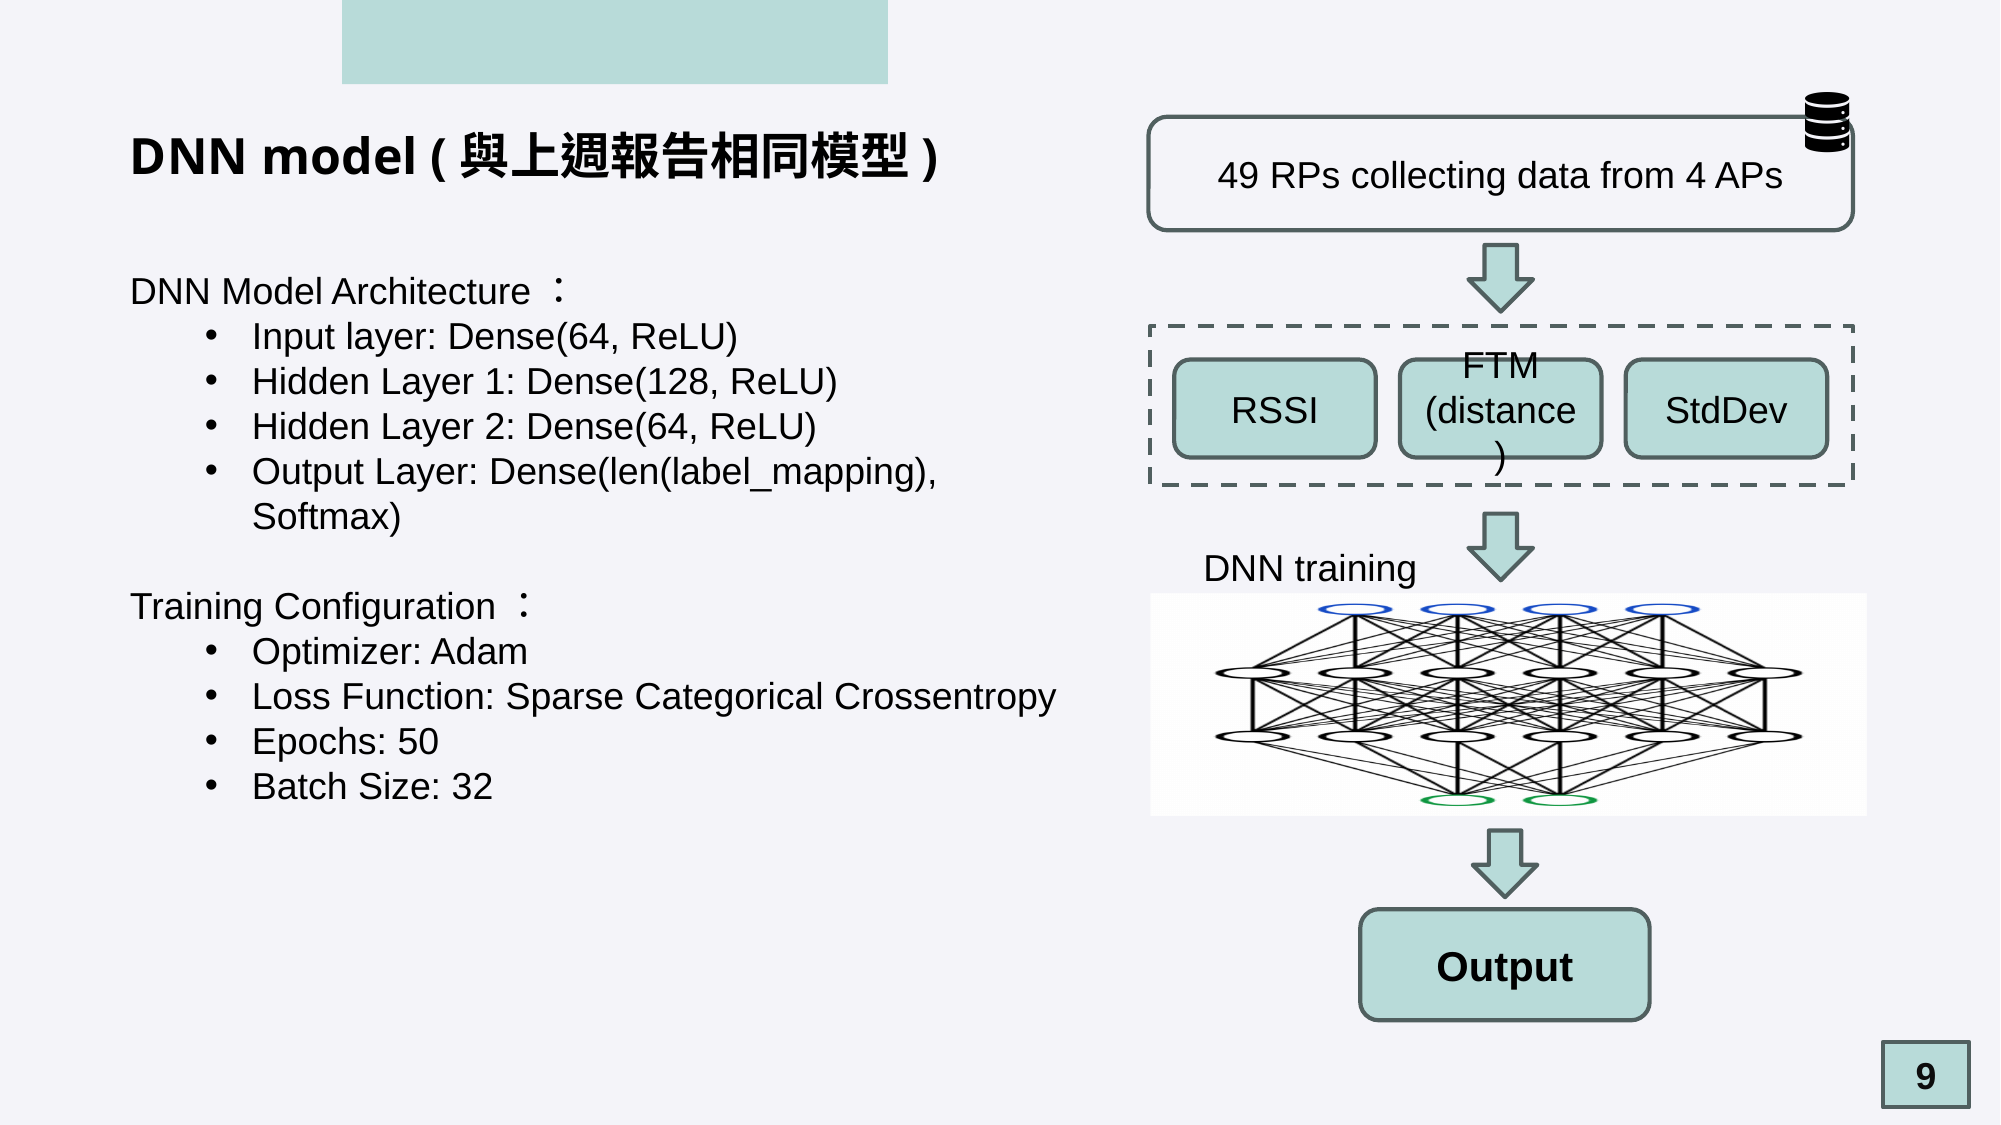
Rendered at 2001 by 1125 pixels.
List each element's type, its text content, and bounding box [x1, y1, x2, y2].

text_box Output [1358, 907, 1392, 1023]
text_box DNN model (與上週報告相同模型) [115, 116, 1116, 192]
text_box 9 [1881, 1040, 1971, 1109]
text_box Output [1624, 907, 1652, 1023]
text_box 49 RPs collecting data from 4 APs [1146, 114, 1856, 233]
text_box DNN training [1188, 536, 1392, 597]
text_box StdDev [1624, 357, 1830, 460]
picture [1151, 346, 1866, 1063]
text_box RSSI [1172, 357, 1378, 460]
text_box [342, 0, 888, 85]
picture [1789, 83, 1865, 160]
text_box [1466, 242, 1536, 314]
text_box DNN Model Architecture： Input layer: Dense(64, ReLU) Hidden Layer 1: Dense(128, ReLU) Hidden Layer 2: Dense(64, ReLU) Output Layer: Dense(len(label_mapping), Softmax) Training Configuration： Optimizer: Adam Loss Function: Sparse Categorical Crossentropy Epochs: 50 Batch Size: 32 [115, 259, 1075, 860]
text_box [1148, 324, 1855, 487]
